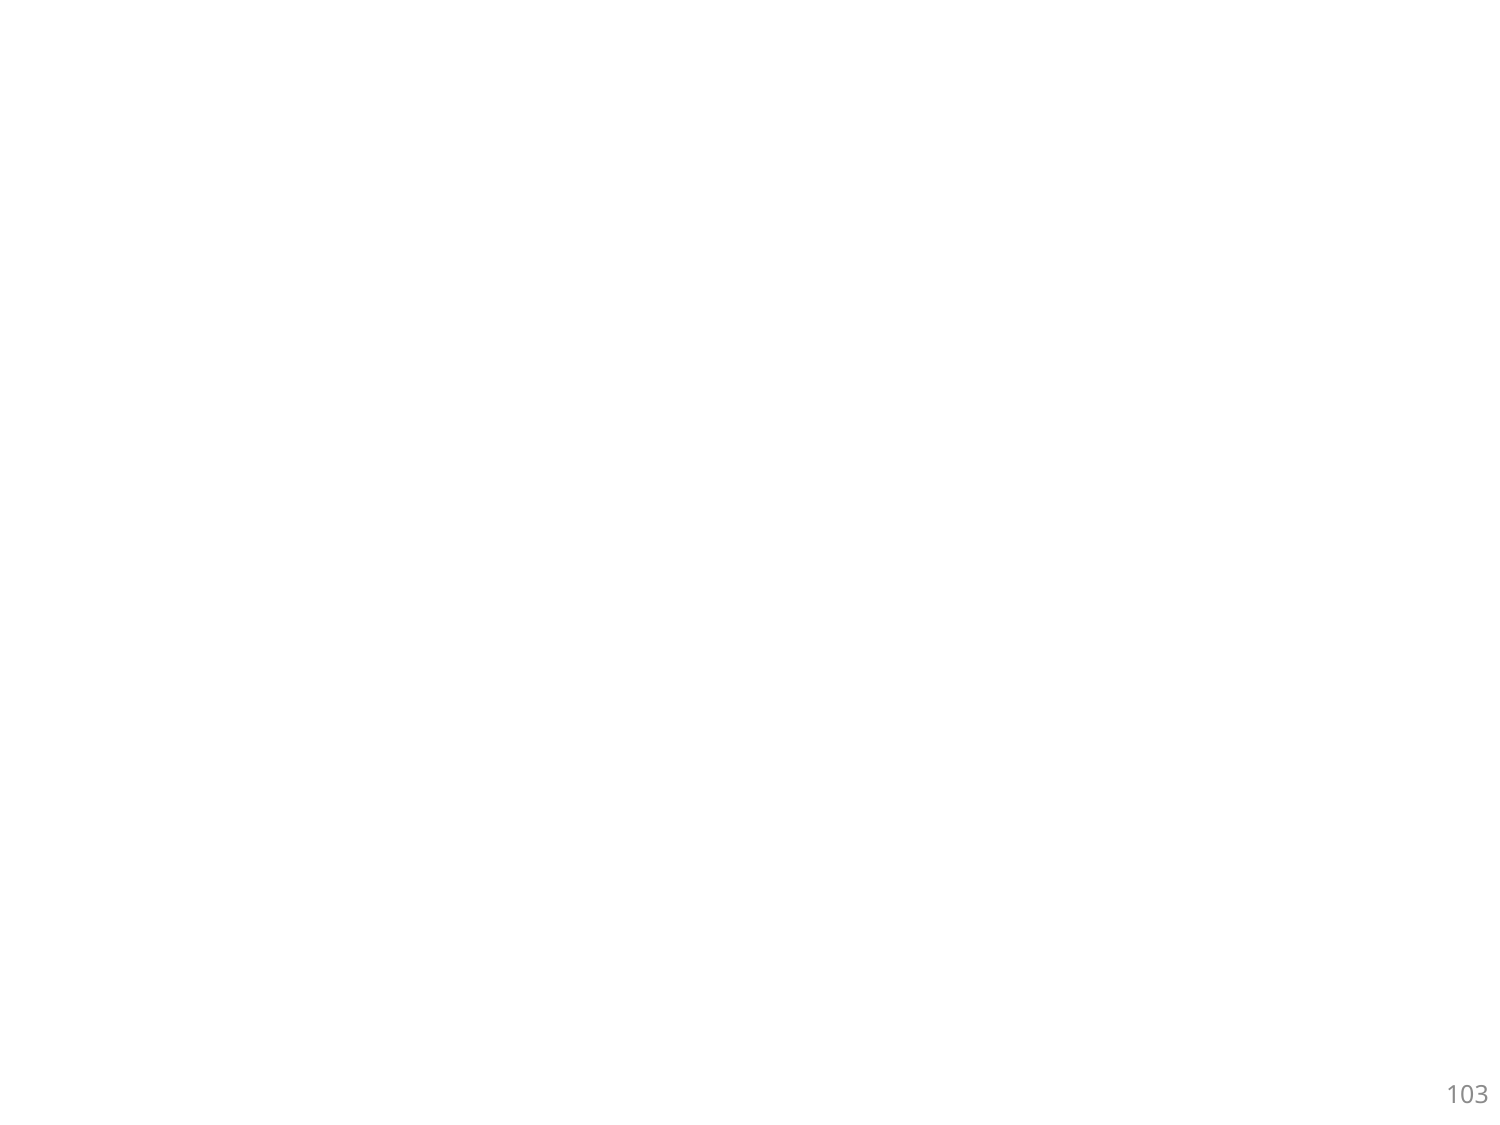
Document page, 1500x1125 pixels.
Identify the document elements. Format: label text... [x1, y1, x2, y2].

slide_number 103 [1153, 1065, 1500, 1125]
